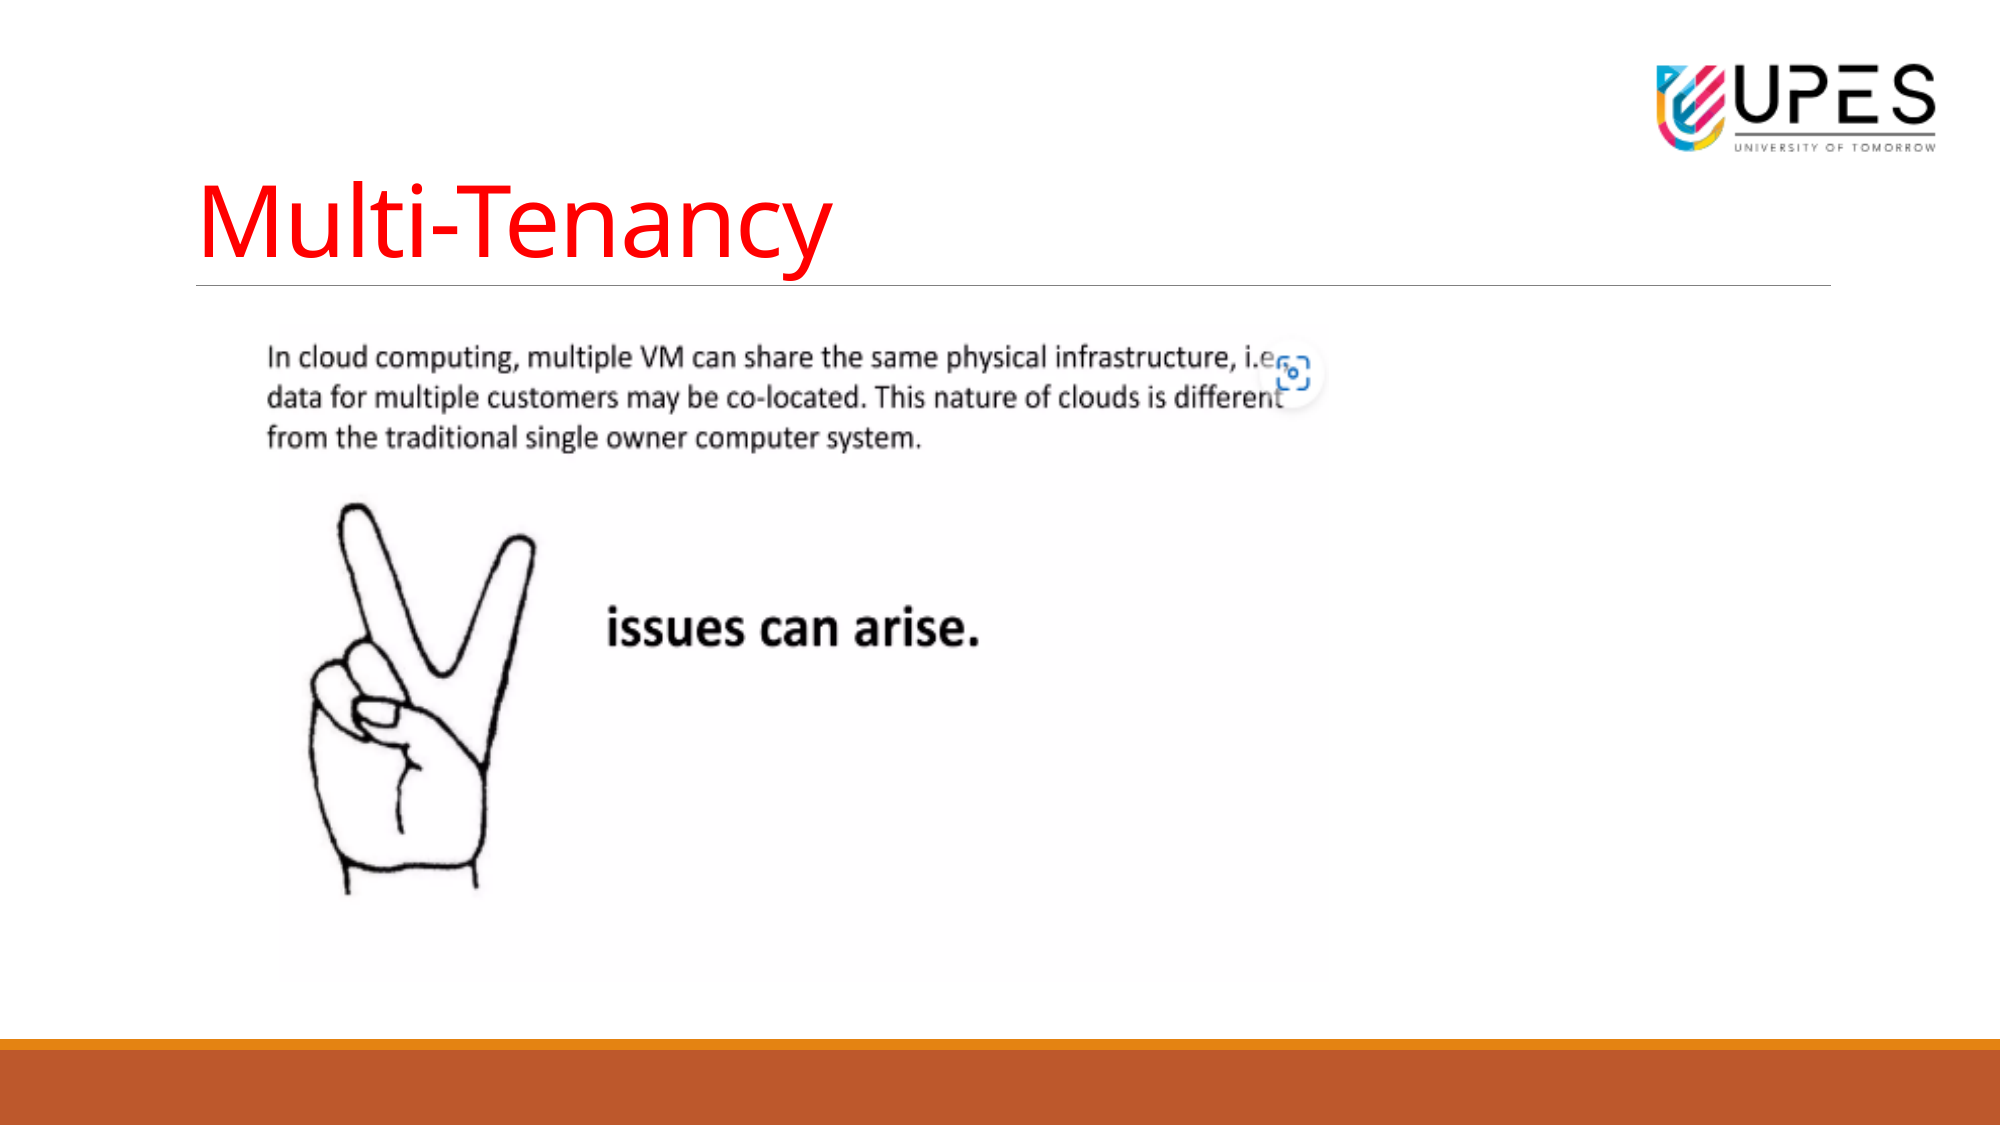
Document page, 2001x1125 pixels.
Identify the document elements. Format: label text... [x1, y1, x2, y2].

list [247, 324, 1330, 983]
picture [1628, 46, 1963, 167]
title Multi-Tenancy [180, 47, 1830, 285]
